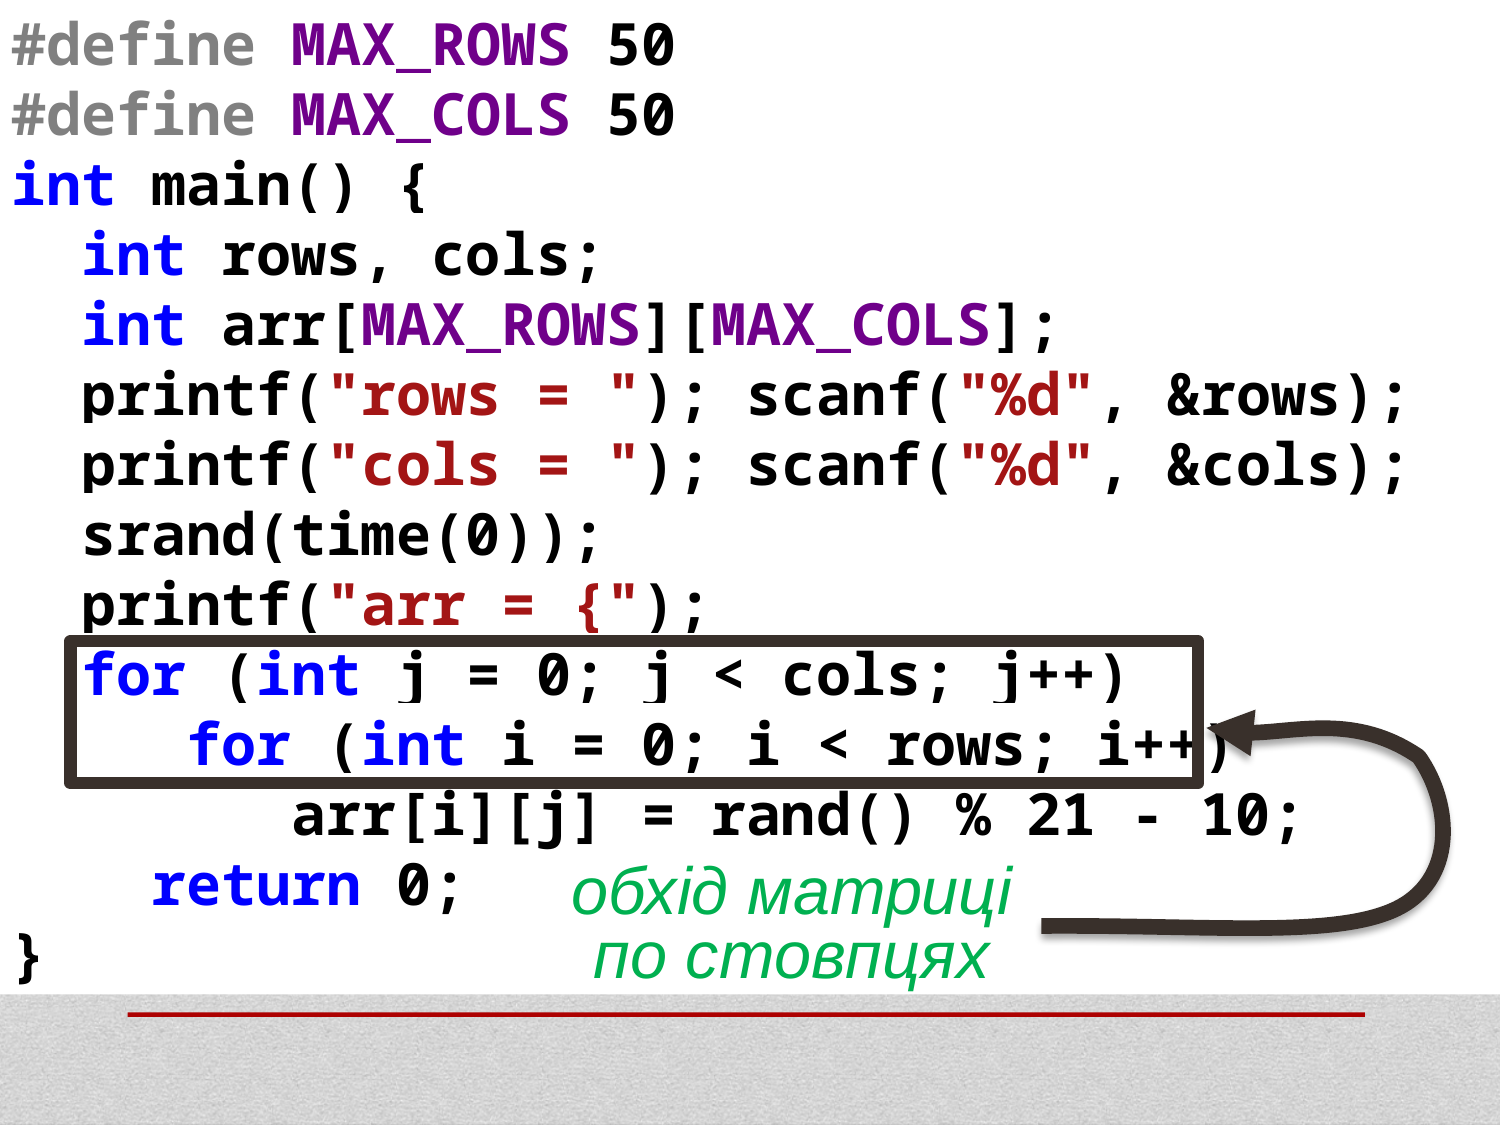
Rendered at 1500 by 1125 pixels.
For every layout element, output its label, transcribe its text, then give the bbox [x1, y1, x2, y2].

text_box обхід матриці по стовпцях [556, 855, 1027, 999]
text_box #define MAX_ROWS 50 #define MAX_COLS 50 int main() { int rows, cols; int arr[MAX_ROWS][MAX_COLS]; printf("rows = "); scanf("%d", &rows); printf("cols = "); scanf("%d", &cols); srand(time(0)); printf("arr = {"); for (int j = 0; j < cols; j++) for (int i = 0; i < rows; i++) arr[i][j] = rand() % 21 - 10; return 0; } [0, 0, 1500, 995]
text_box [1041, 724, 1446, 931]
text_box [69, 639, 1200, 785]
